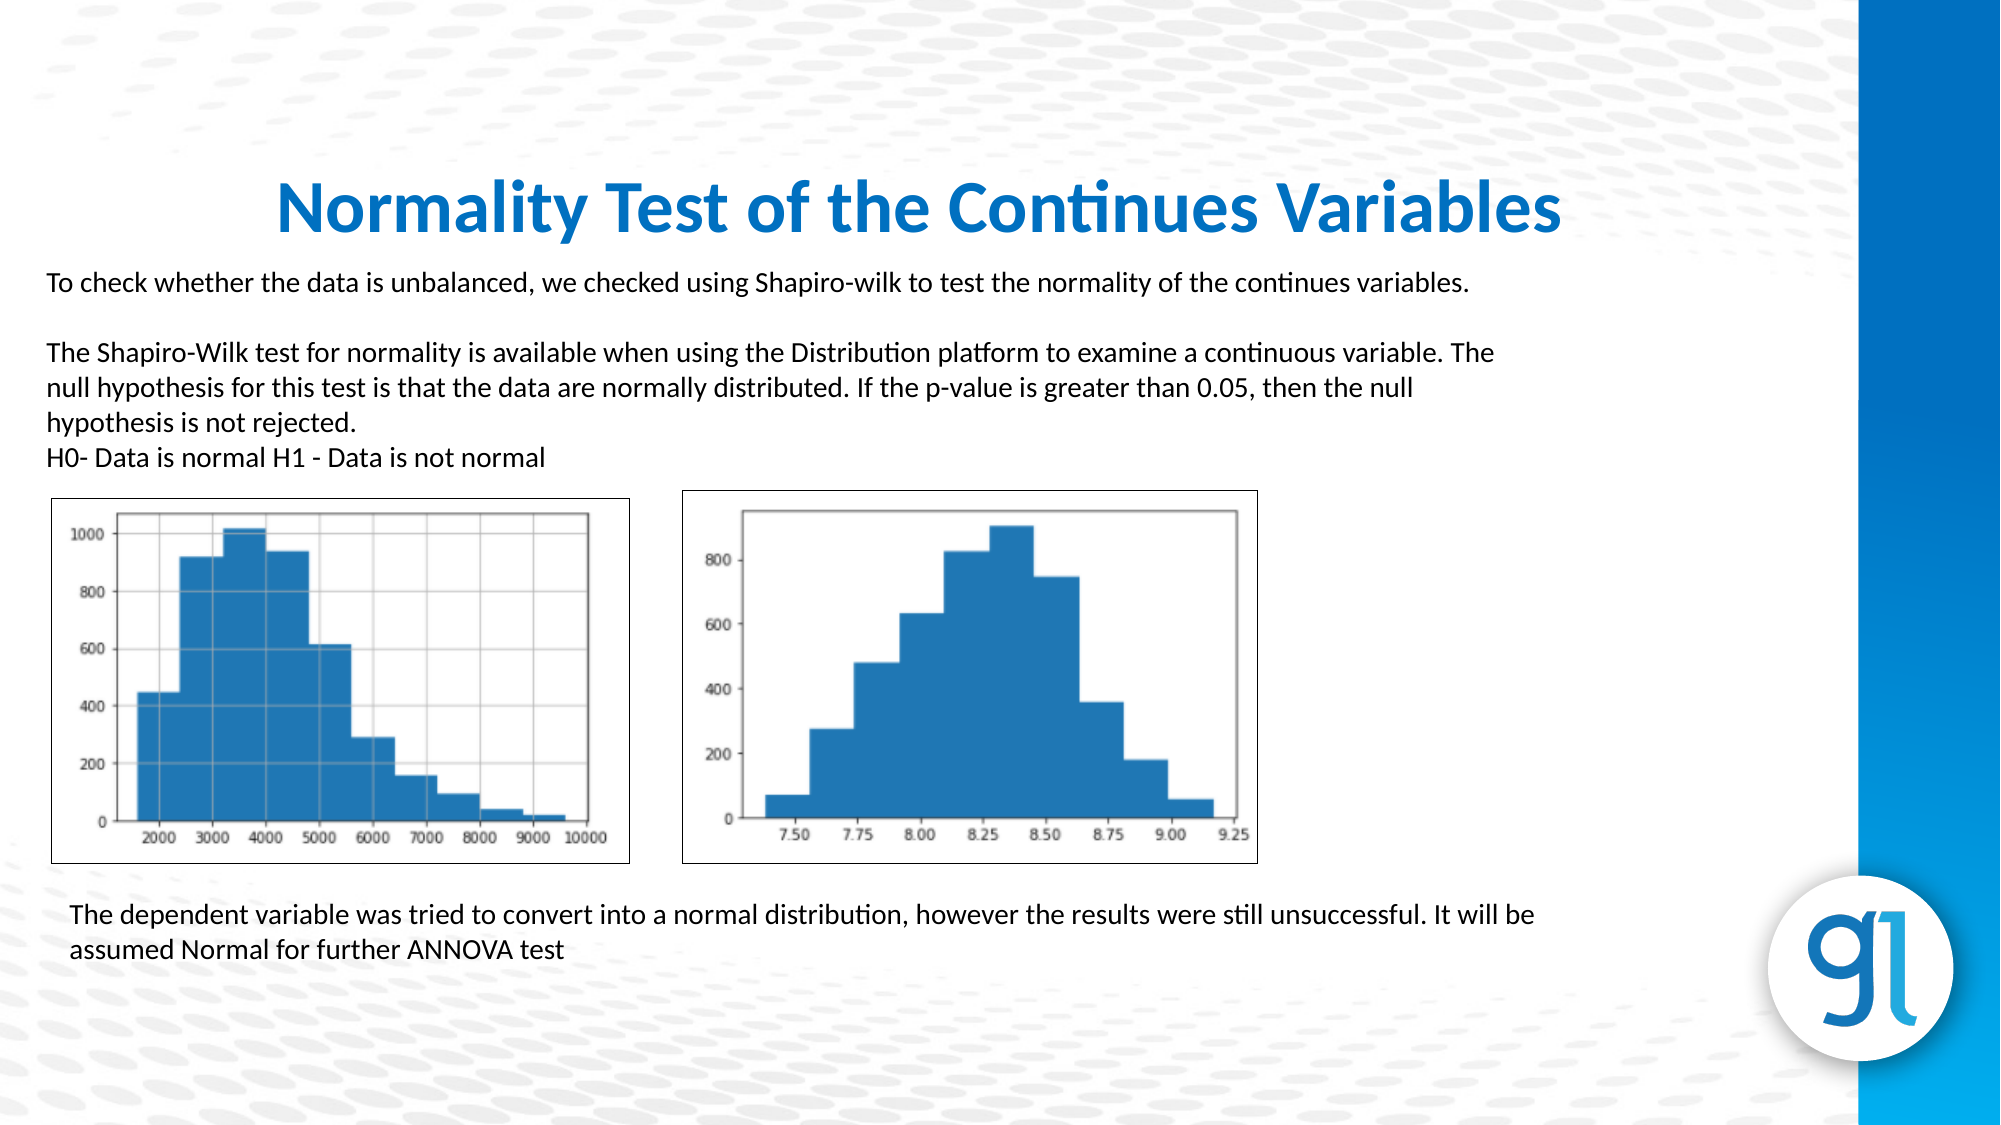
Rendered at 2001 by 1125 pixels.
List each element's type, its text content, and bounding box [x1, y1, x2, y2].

text_box To check whether the data is unbalanced, we checked using Shapiro-wilk to test the normality of the continues variables. The Shapiro-Wilk test for normality is available when using the Distribution platform to examine a continuous variable. The null hypothesis for this test is that the data are normally distributed. If the p-value is greater than 0.05, then the null hypothesis is not rejected. H0- Data is normal H1 - Data is not normal [31, 256, 1532, 481]
picture [0, 0, 2000, 1125]
picture [1798, 905, 1924, 1031]
text_box Normality Test of the Continues Variables [111, 150, 1729, 256]
text_box The dependent variable was tried to convert into a normal distribution, however the results were still unsuccessful. It will be assumed Normal for further ANNOVA test [54, 887, 1555, 973]
